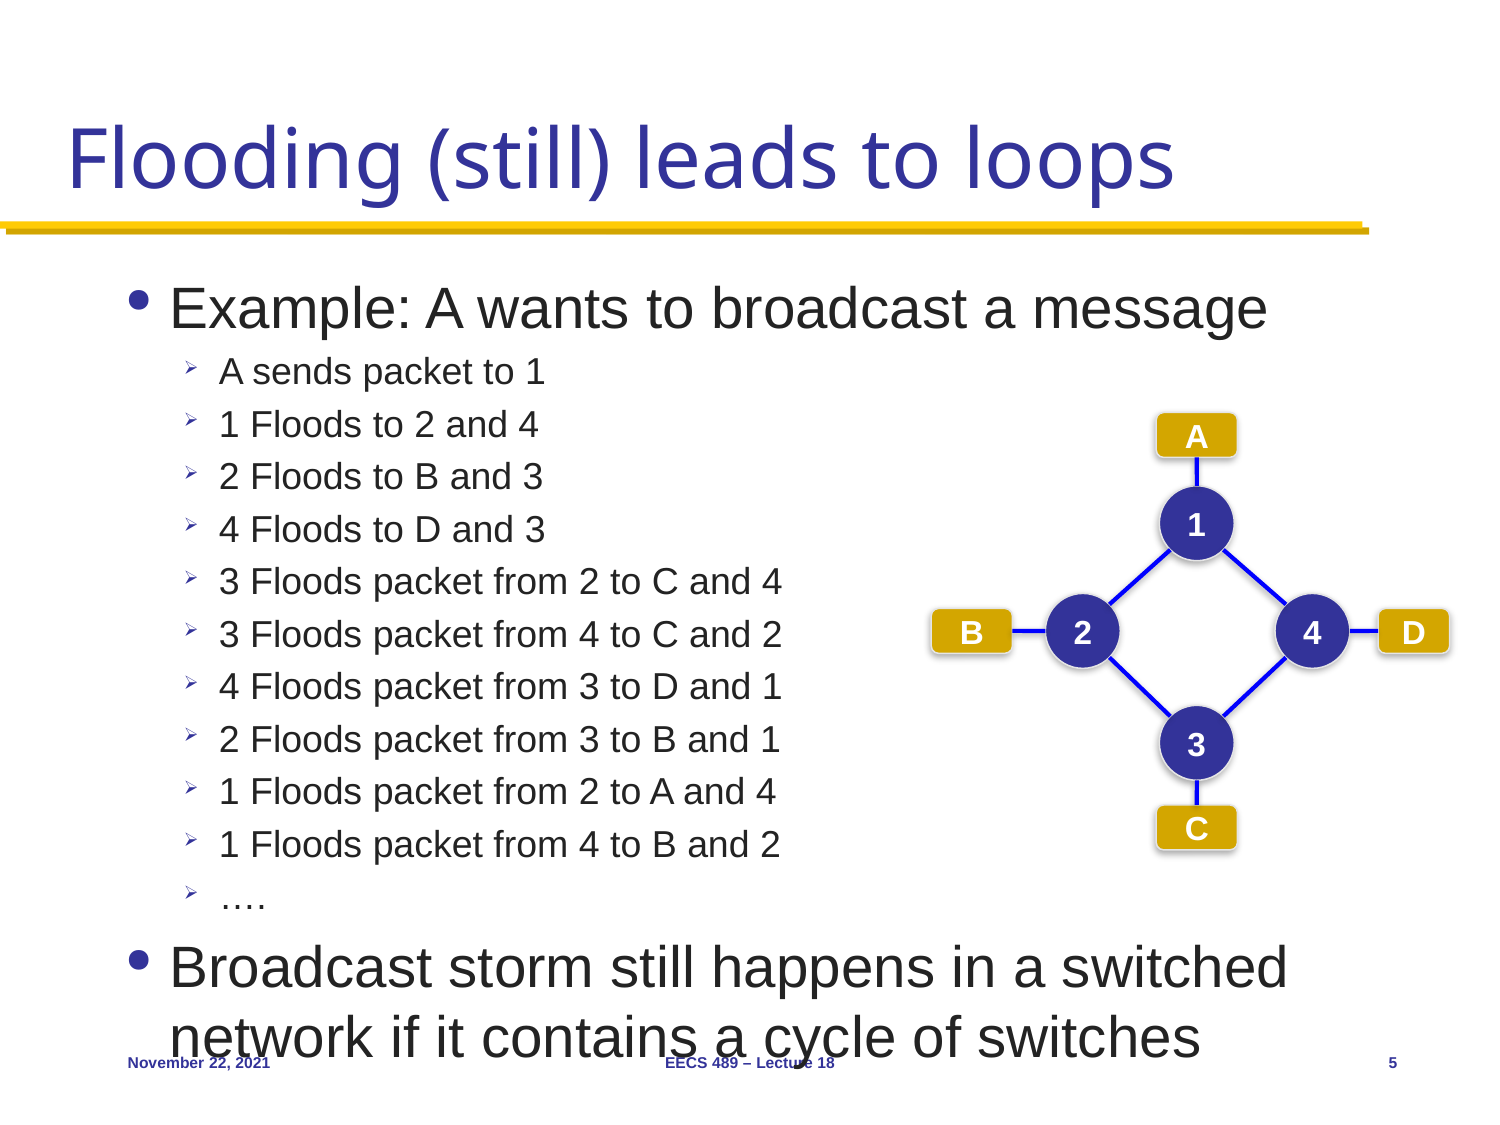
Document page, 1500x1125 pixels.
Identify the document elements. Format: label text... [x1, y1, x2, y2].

list Example: A wants to broadcast a message A sends packet to 1 1 Floods to 2 and 4 2 Floods to B and 3 4 Floods to D and 3 3 Floods packet from 2 to C and 4 3 Floods packet from 4 to C and 2 4 Floods packet from 3 to D and 1 2 Floods packet from 3 to B and 1 1 Floods packet from 2 to A and 4 1 Floods packet from 4 to B and 2 …. Broadcast storm still happens in a switched network if it contains a cycle of switches [112, 262, 1413, 988]
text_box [930, 412, 1450, 851]
footer EECS 489 – Lecture 18 [512, 1024, 988, 1101]
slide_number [112, 1024, 426, 1101]
title Flooding (still) leads to loops [49, 24, 1451, 213]
slide_number 5 [1312, 1024, 1413, 1101]
